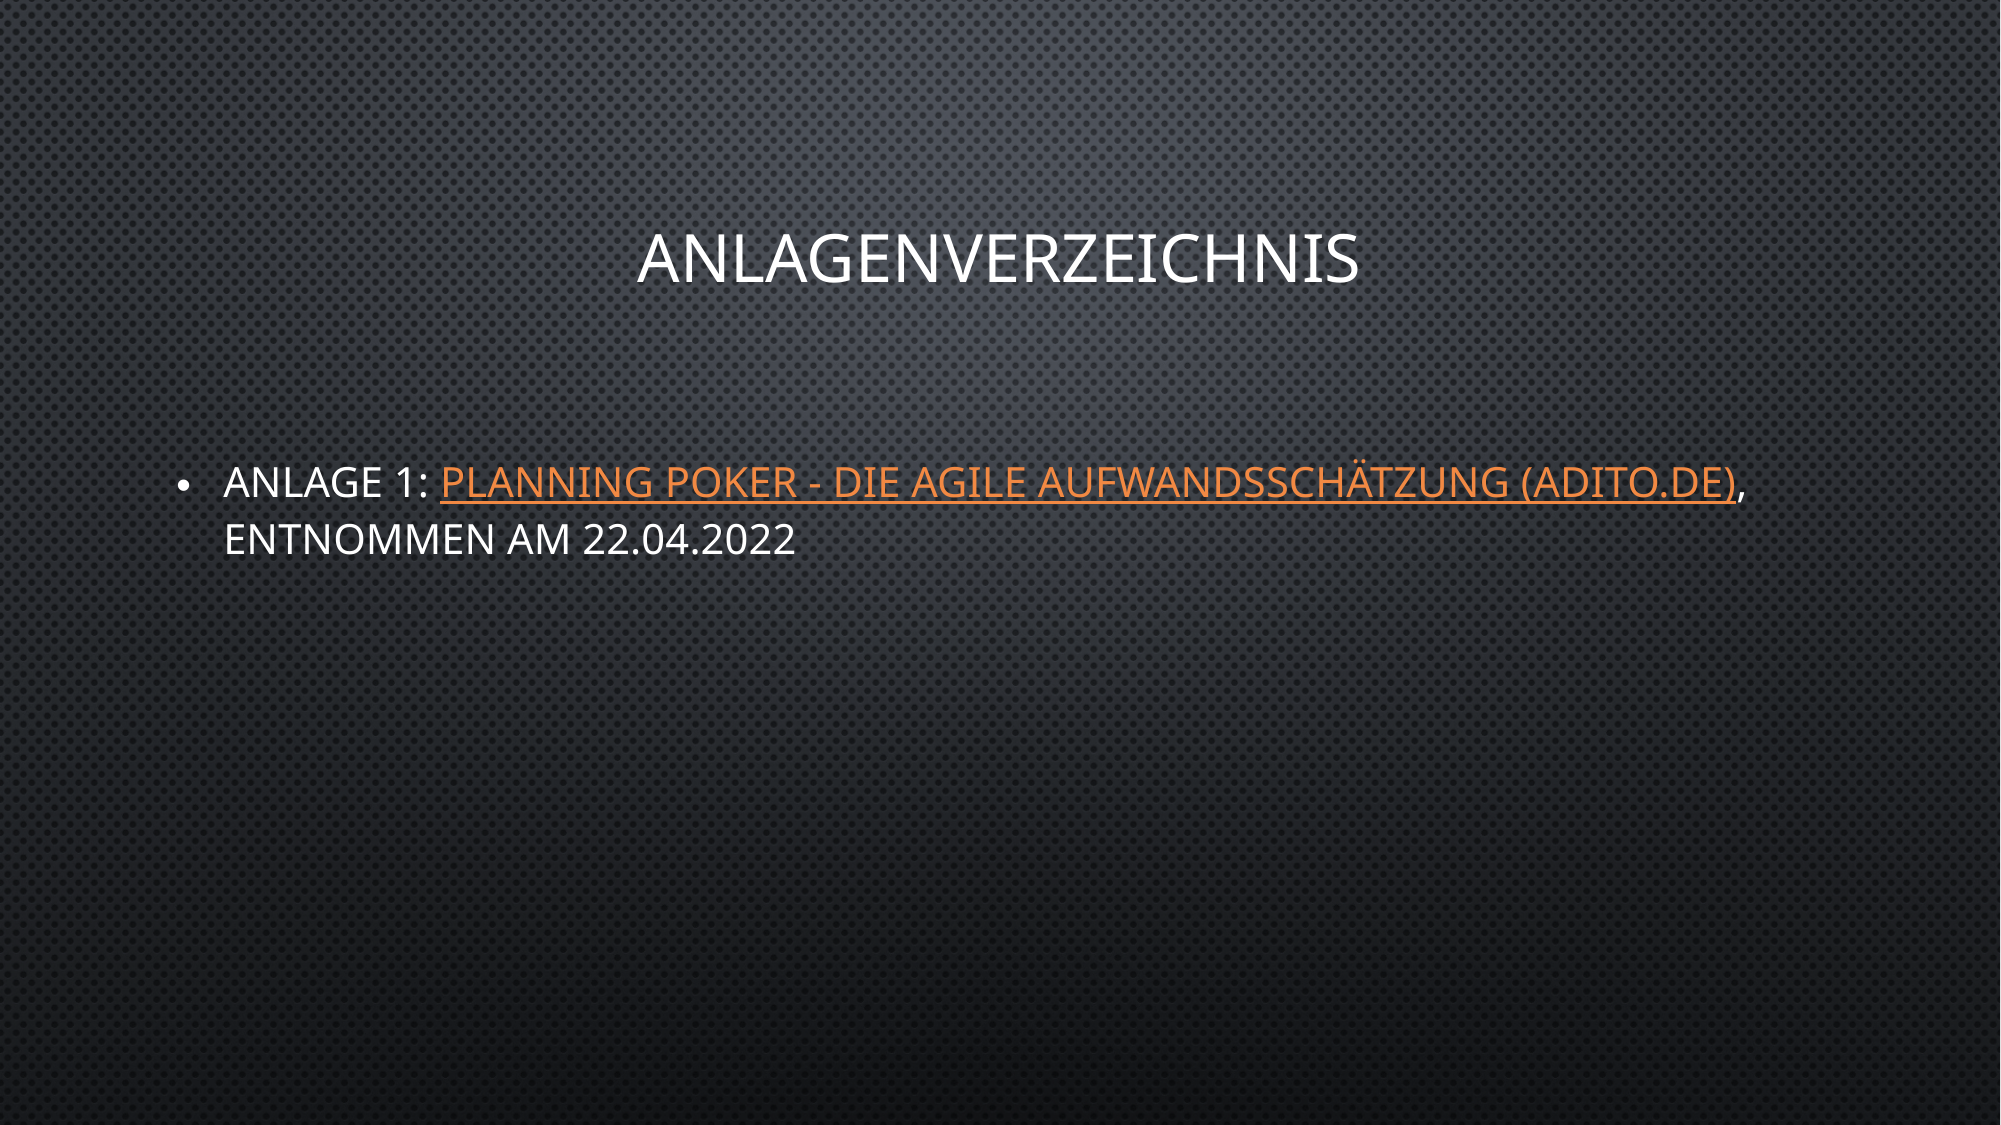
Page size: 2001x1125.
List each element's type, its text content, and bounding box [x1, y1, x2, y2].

title Anlagenverzeichnis [187, 99, 1813, 413]
list Anlage 1: Planning Poker - Die agile Aufwandsschätzung (adito.de), entnommen am 22.04.2022 [161, 288, 1787, 802]
